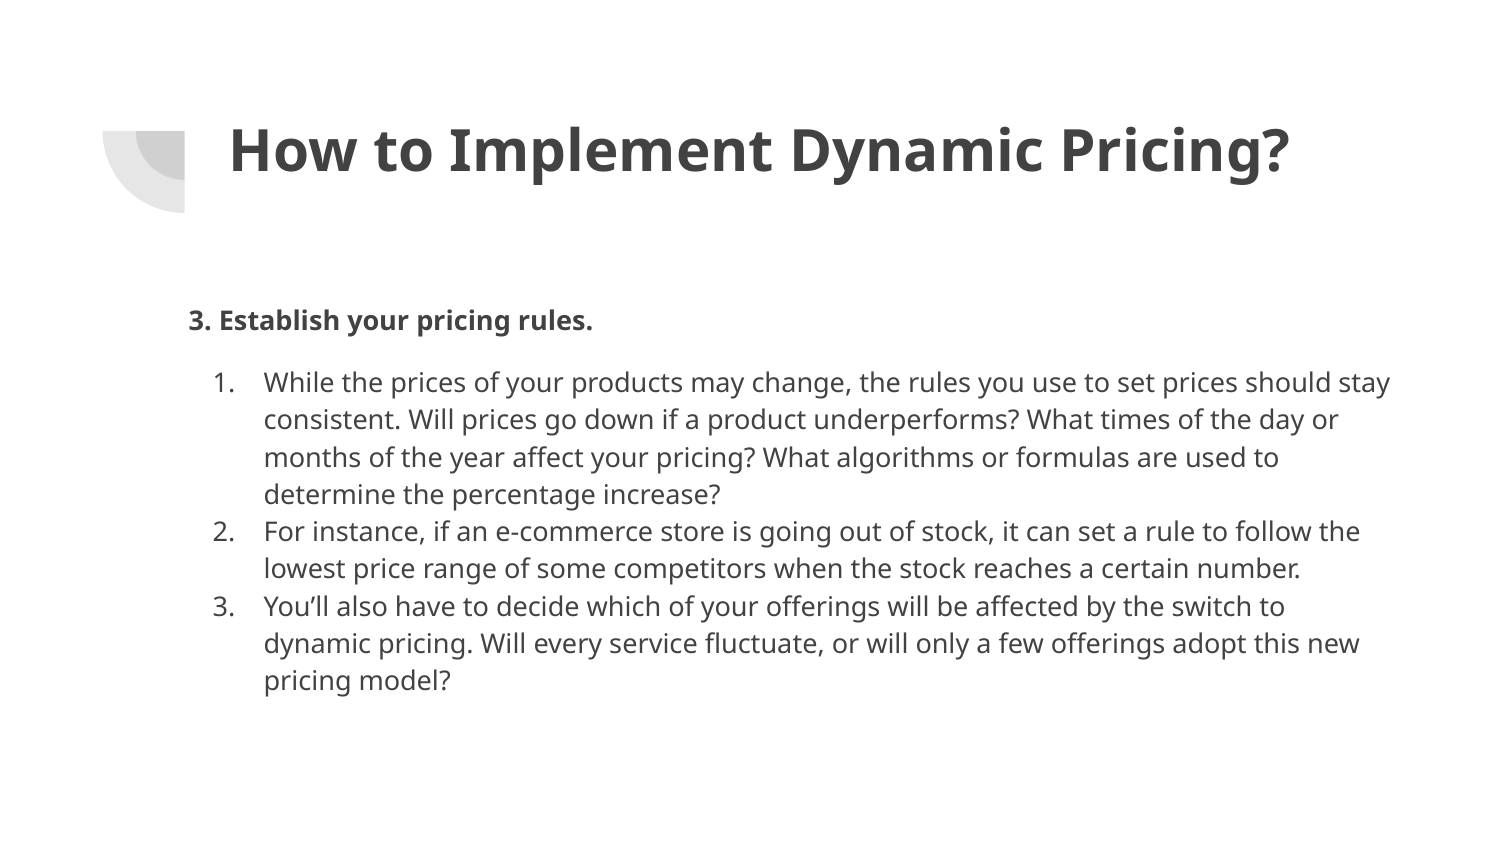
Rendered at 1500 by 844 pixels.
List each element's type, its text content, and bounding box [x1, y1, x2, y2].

title How to Implement Dynamic Pricing? [213, 98, 1368, 263]
list 3. Establish your pricing rules. While the prices of your products may change, the rules you use to set prices should stay consistent. Will prices go down if a product underperforms? What times of the day or months of the year affect your pricing? What algorithms or formulas are used to determine the percentage increase? For instance, if an e-commerce store is going out of stock, it can set a rule to follow the lowest price range of some competitors when the stock reaches a certain number. You’ll also have to decide which of your offerings will be affected by the switch to dynamic pricing. Will every service fluctuate, or will only a few offerings adopt this new pricing model? [173, 283, 1408, 738]
